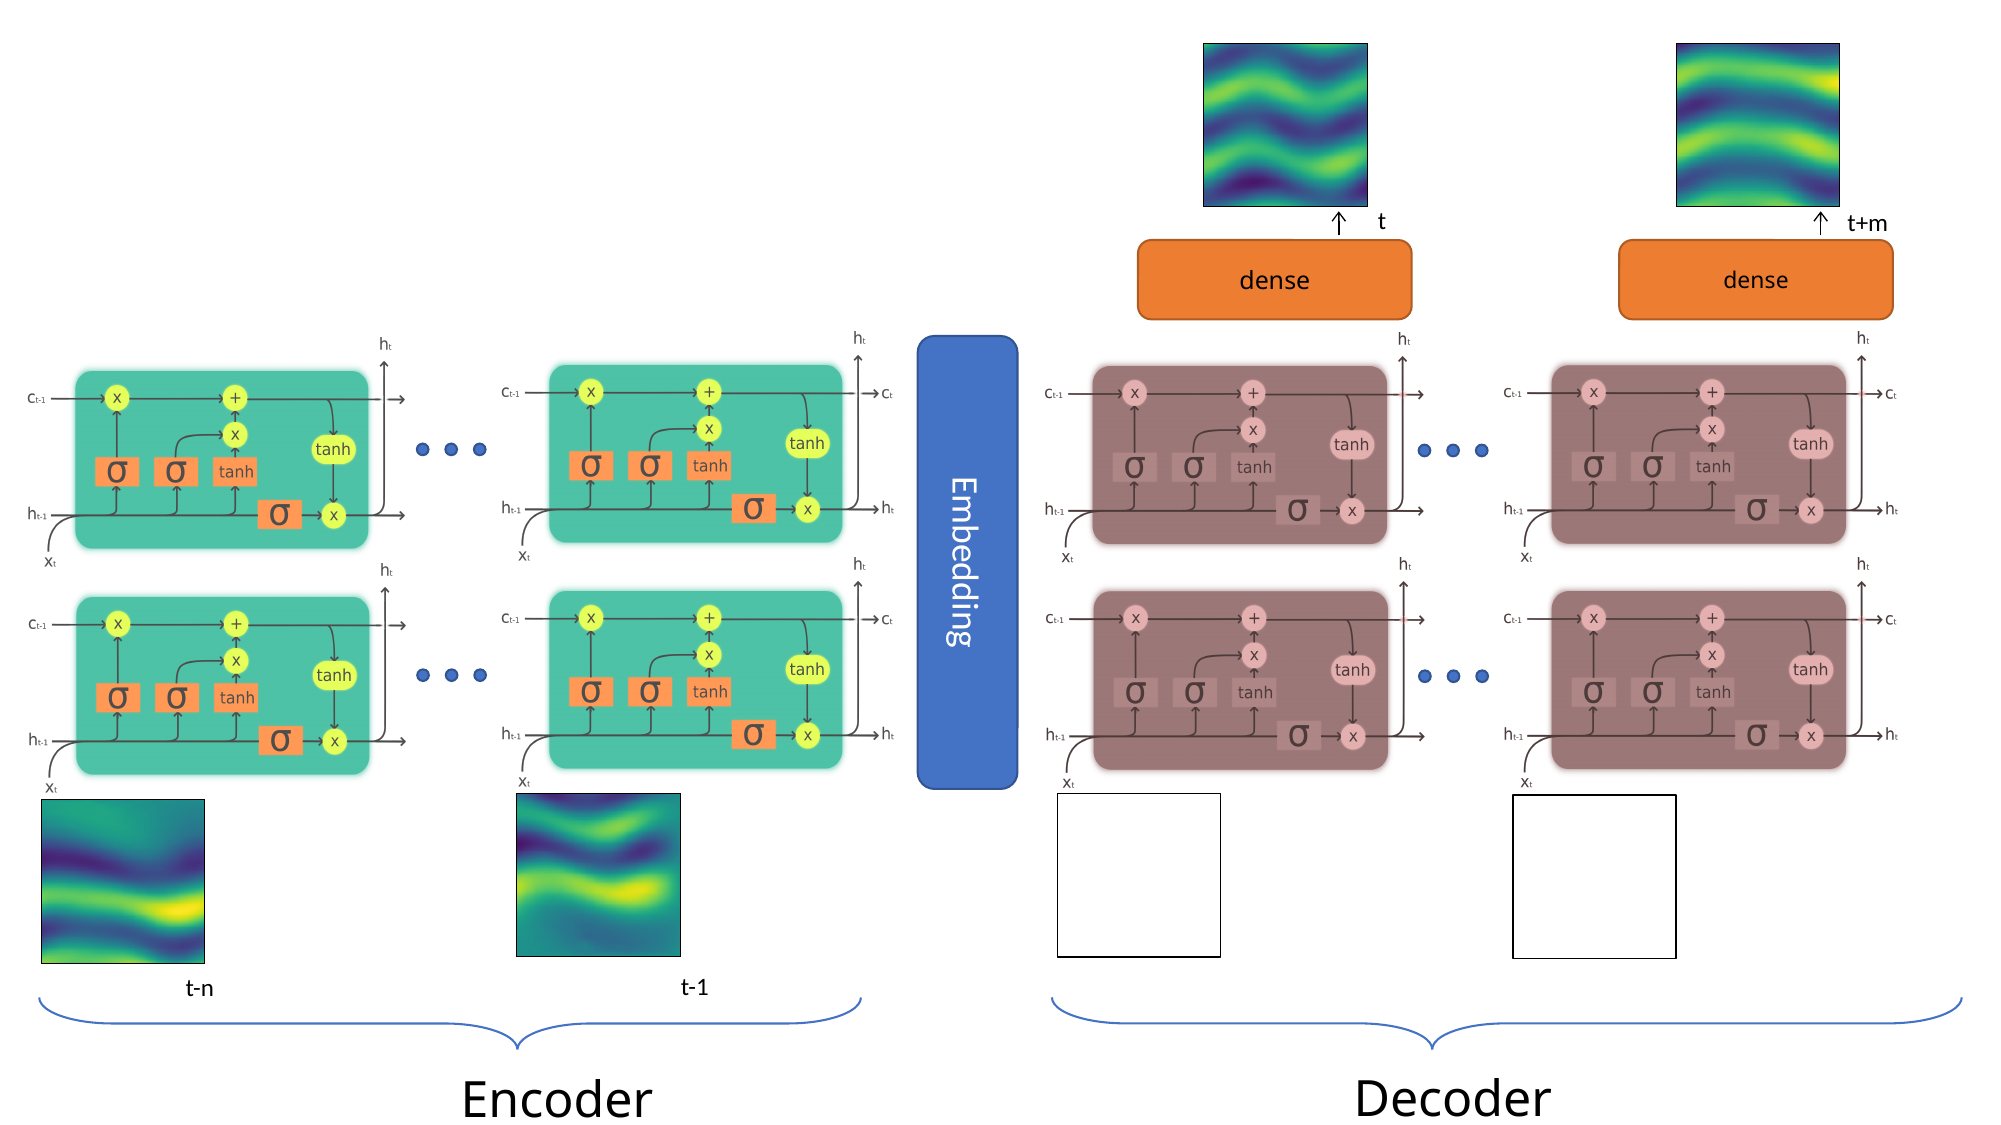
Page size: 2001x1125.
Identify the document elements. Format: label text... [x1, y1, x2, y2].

text_box Decoder [1338, 1059, 1626, 1125]
text_box t+m [1832, 199, 1915, 244]
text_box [1419, 670, 1488, 683]
text_box dense [1136, 238, 1413, 321]
text_box t [1363, 197, 1424, 242]
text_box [1418, 444, 1488, 457]
text_box [1051, 997, 1963, 1050]
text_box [416, 443, 486, 456]
text_box [1512, 796, 1677, 959]
picture [1676, 43, 1840, 207]
text_box Encoder [445, 1059, 733, 1125]
picture [1203, 43, 1368, 207]
text_box [38, 997, 862, 1050]
picture [1029, 332, 1427, 796]
picture [485, 331, 907, 957]
picture [1487, 331, 1911, 796]
text_box [1057, 796, 1221, 957]
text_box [417, 669, 486, 681]
text_box Embedding [916, 334, 1019, 790]
text_box t-1 [666, 963, 727, 1008]
text_box t-n [170, 964, 232, 1010]
picture [12, 337, 408, 964]
text_box dense [1618, 238, 1894, 321]
